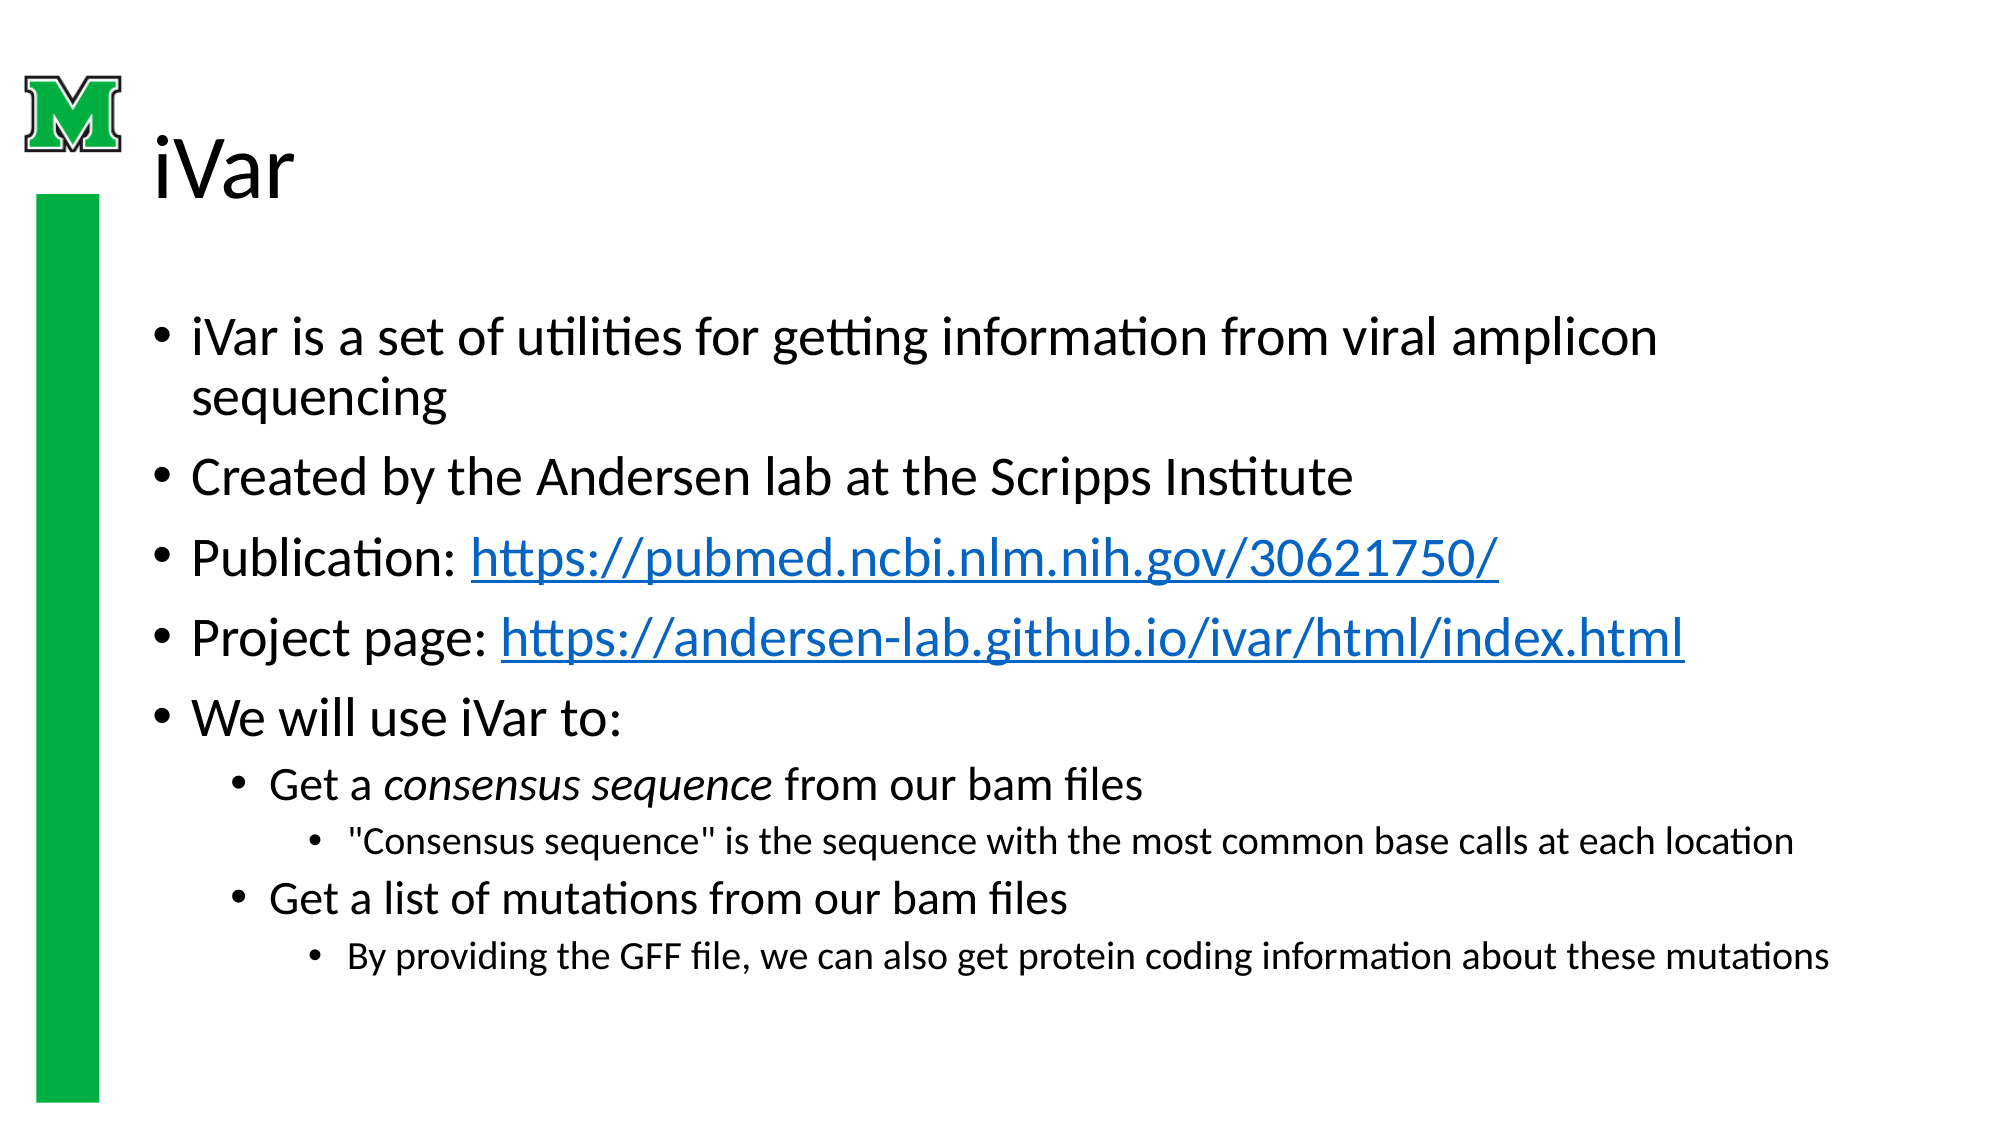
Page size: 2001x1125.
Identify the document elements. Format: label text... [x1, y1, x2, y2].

picture [20, 59, 124, 169]
list iVar is a set of utilities for getting information from viral amplicon sequencing Created by the Andersen lab at the Scripps Institute Publication: https://pubmed.ncbi.nlm.nih.gov/30621750/ Project page: https://andersen-lab.github.io/ivar/html/index.html We will use iVar to: Get a consensus sequence from our bam files "Consensus sequence" is the sequence with the most common base calls at each location Get a list of mutations from our bam files By providing the GFF file, we can also get protein coding information about these mutations [137, 299, 1863, 1014]
title iVar [137, 59, 1863, 278]
